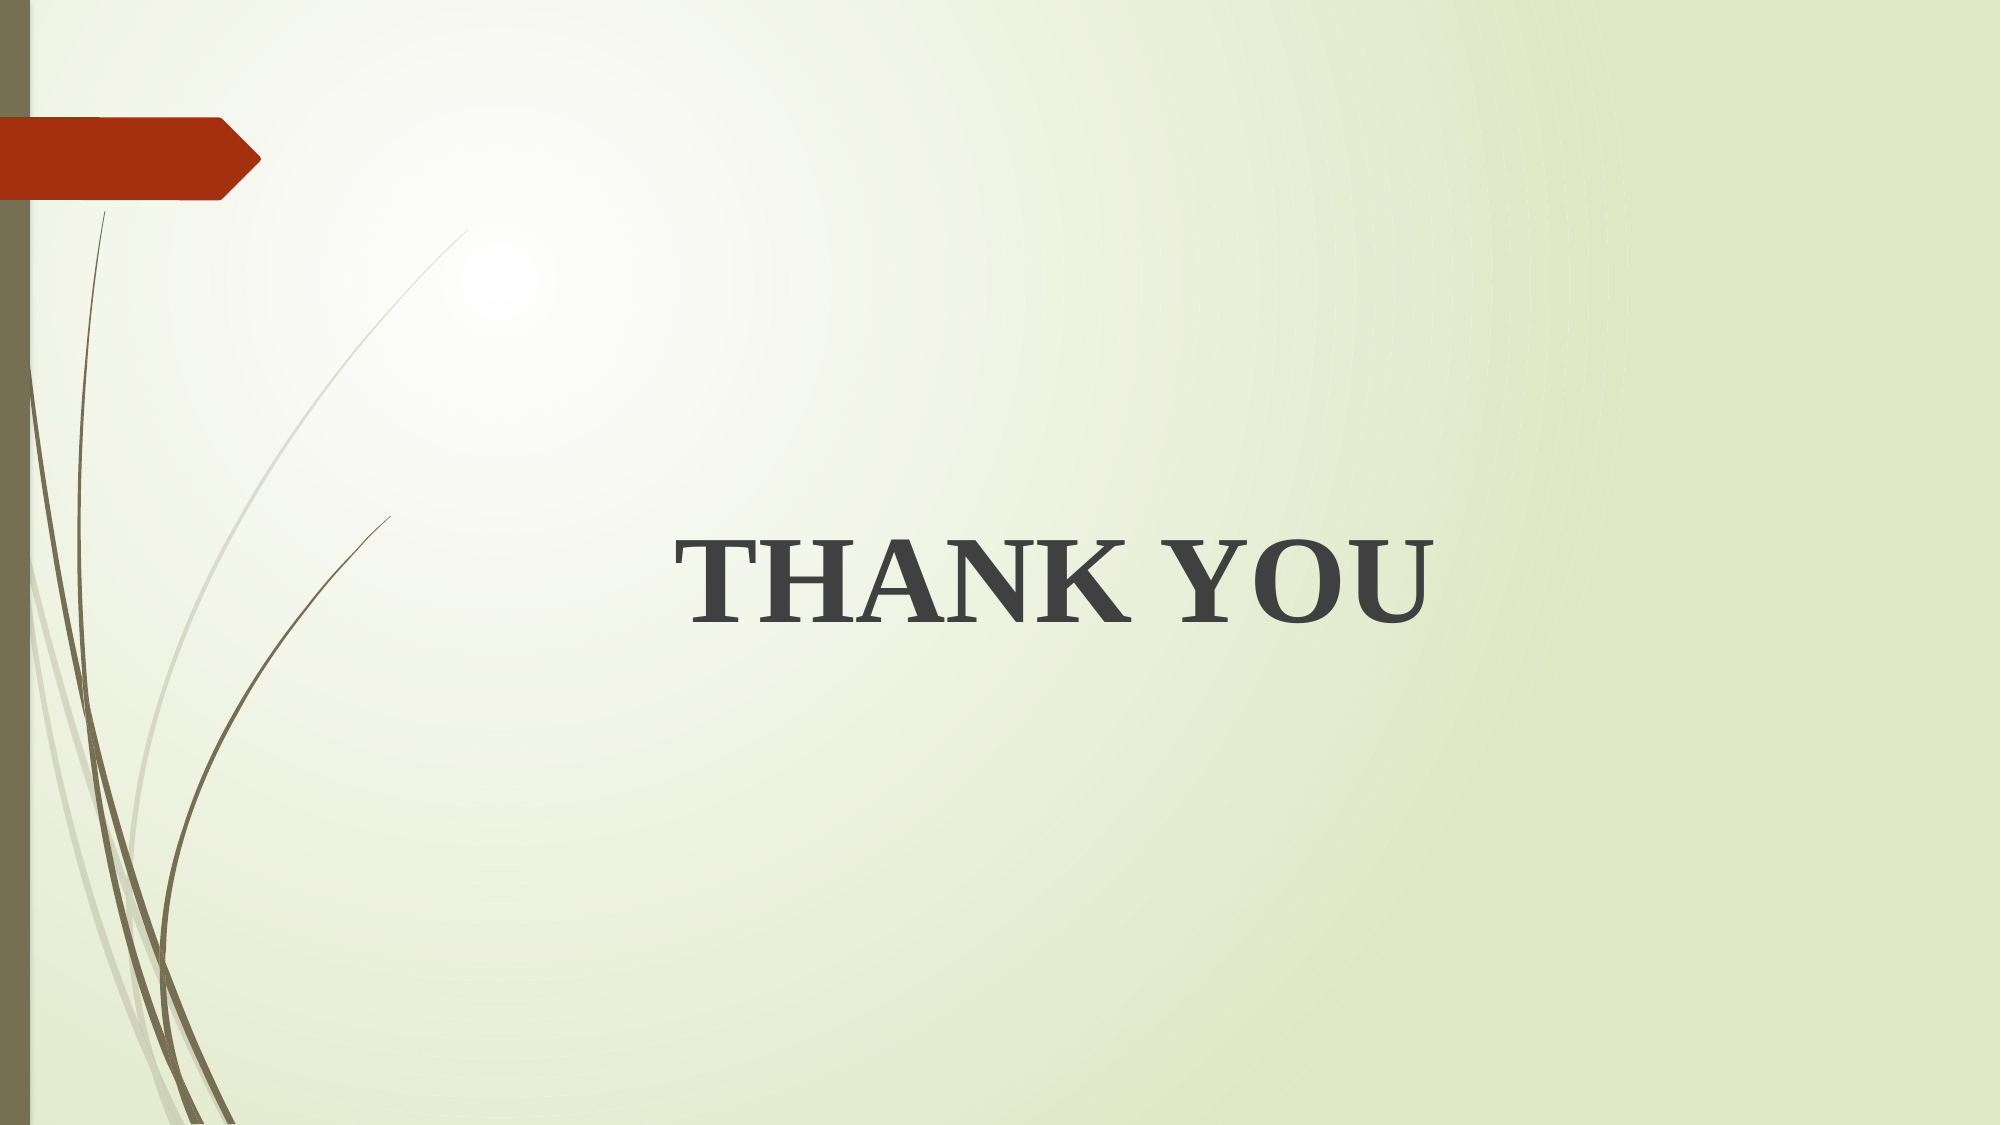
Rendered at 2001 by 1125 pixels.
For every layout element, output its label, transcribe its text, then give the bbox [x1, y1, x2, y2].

list THANK YOU [659, 490, 1557, 776]
